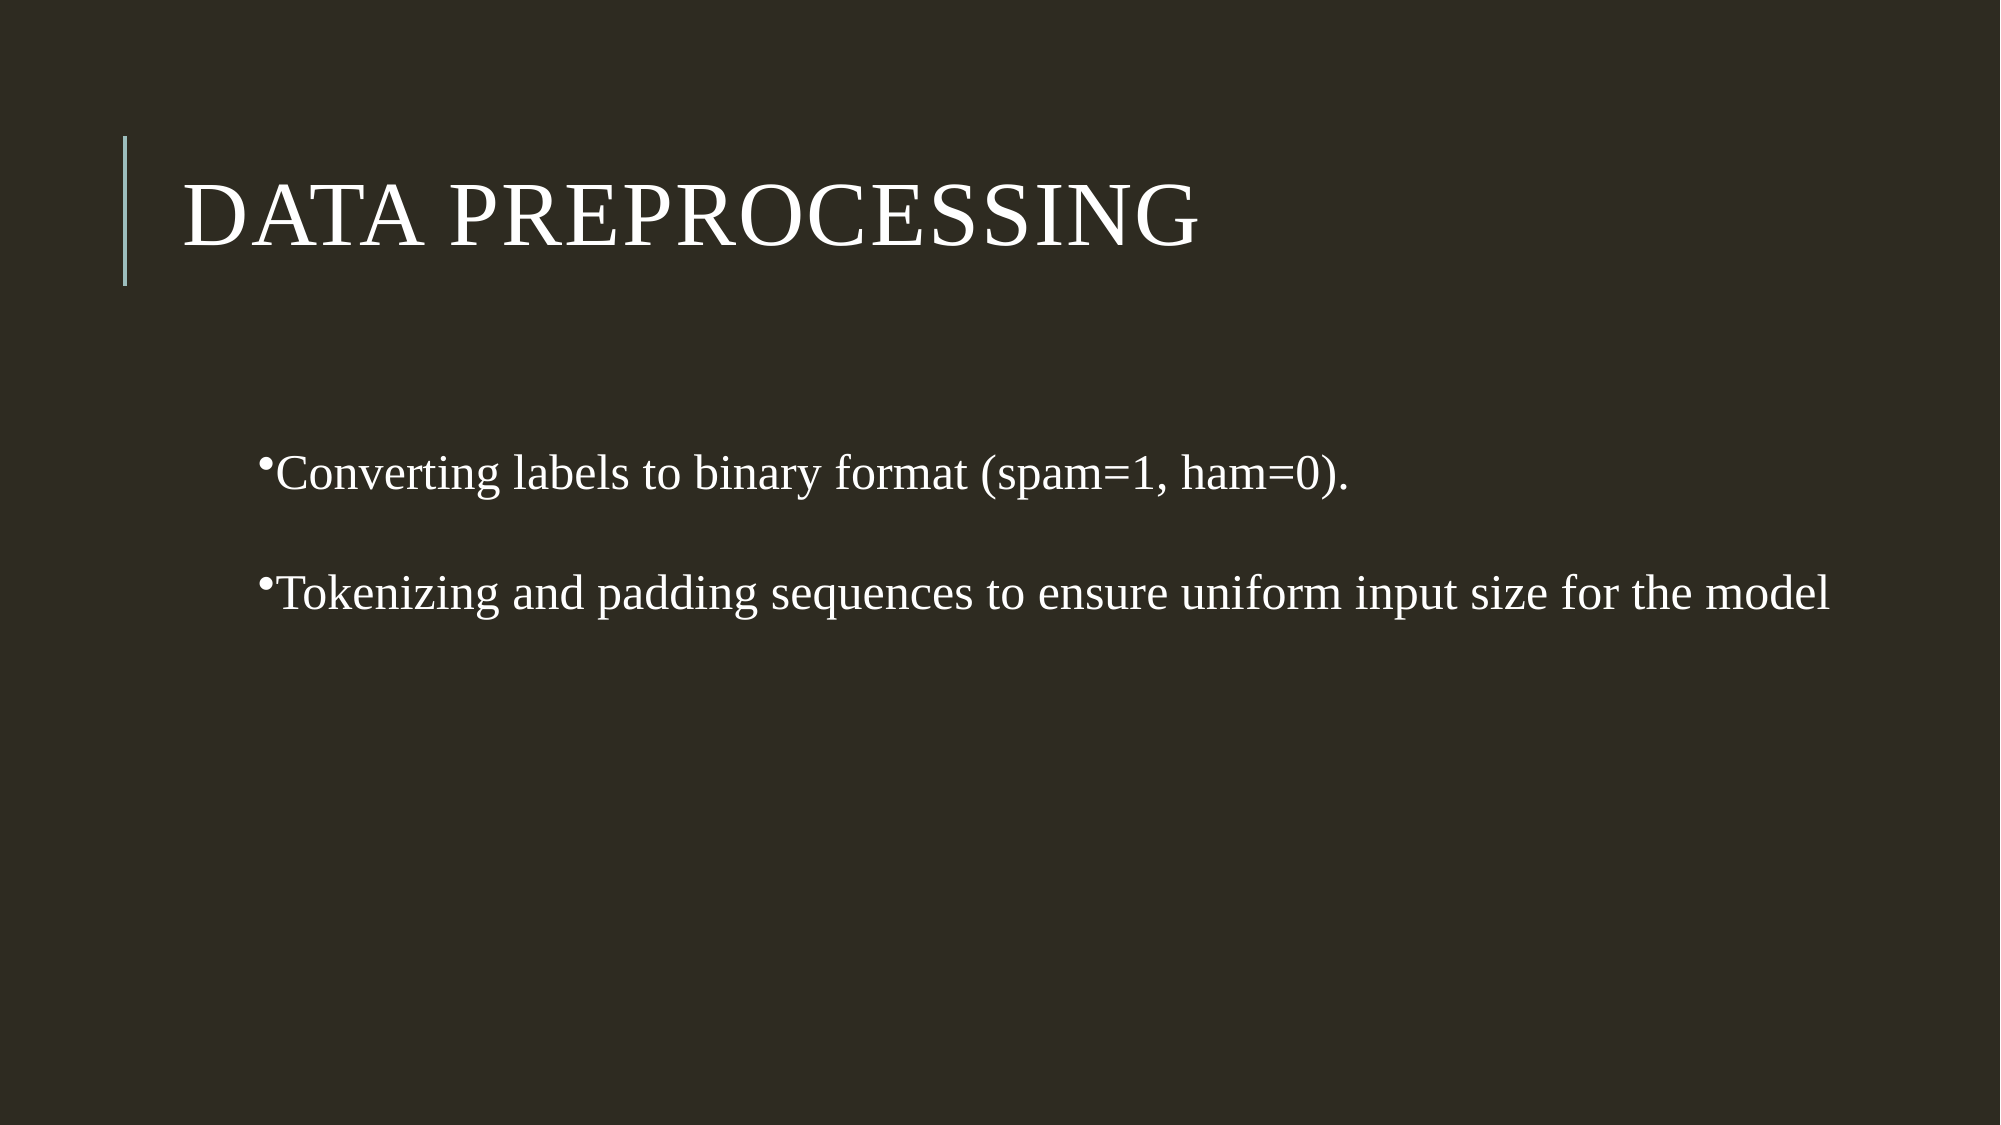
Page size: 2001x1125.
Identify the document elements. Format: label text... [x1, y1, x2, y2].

title Data Preprocessing [168, 96, 1763, 342]
list Converting labels to binary format (spam=1, ham=0). Tokenizing and padding sequences to ensure uniform input size for the model [243, 150, 1871, 804]
